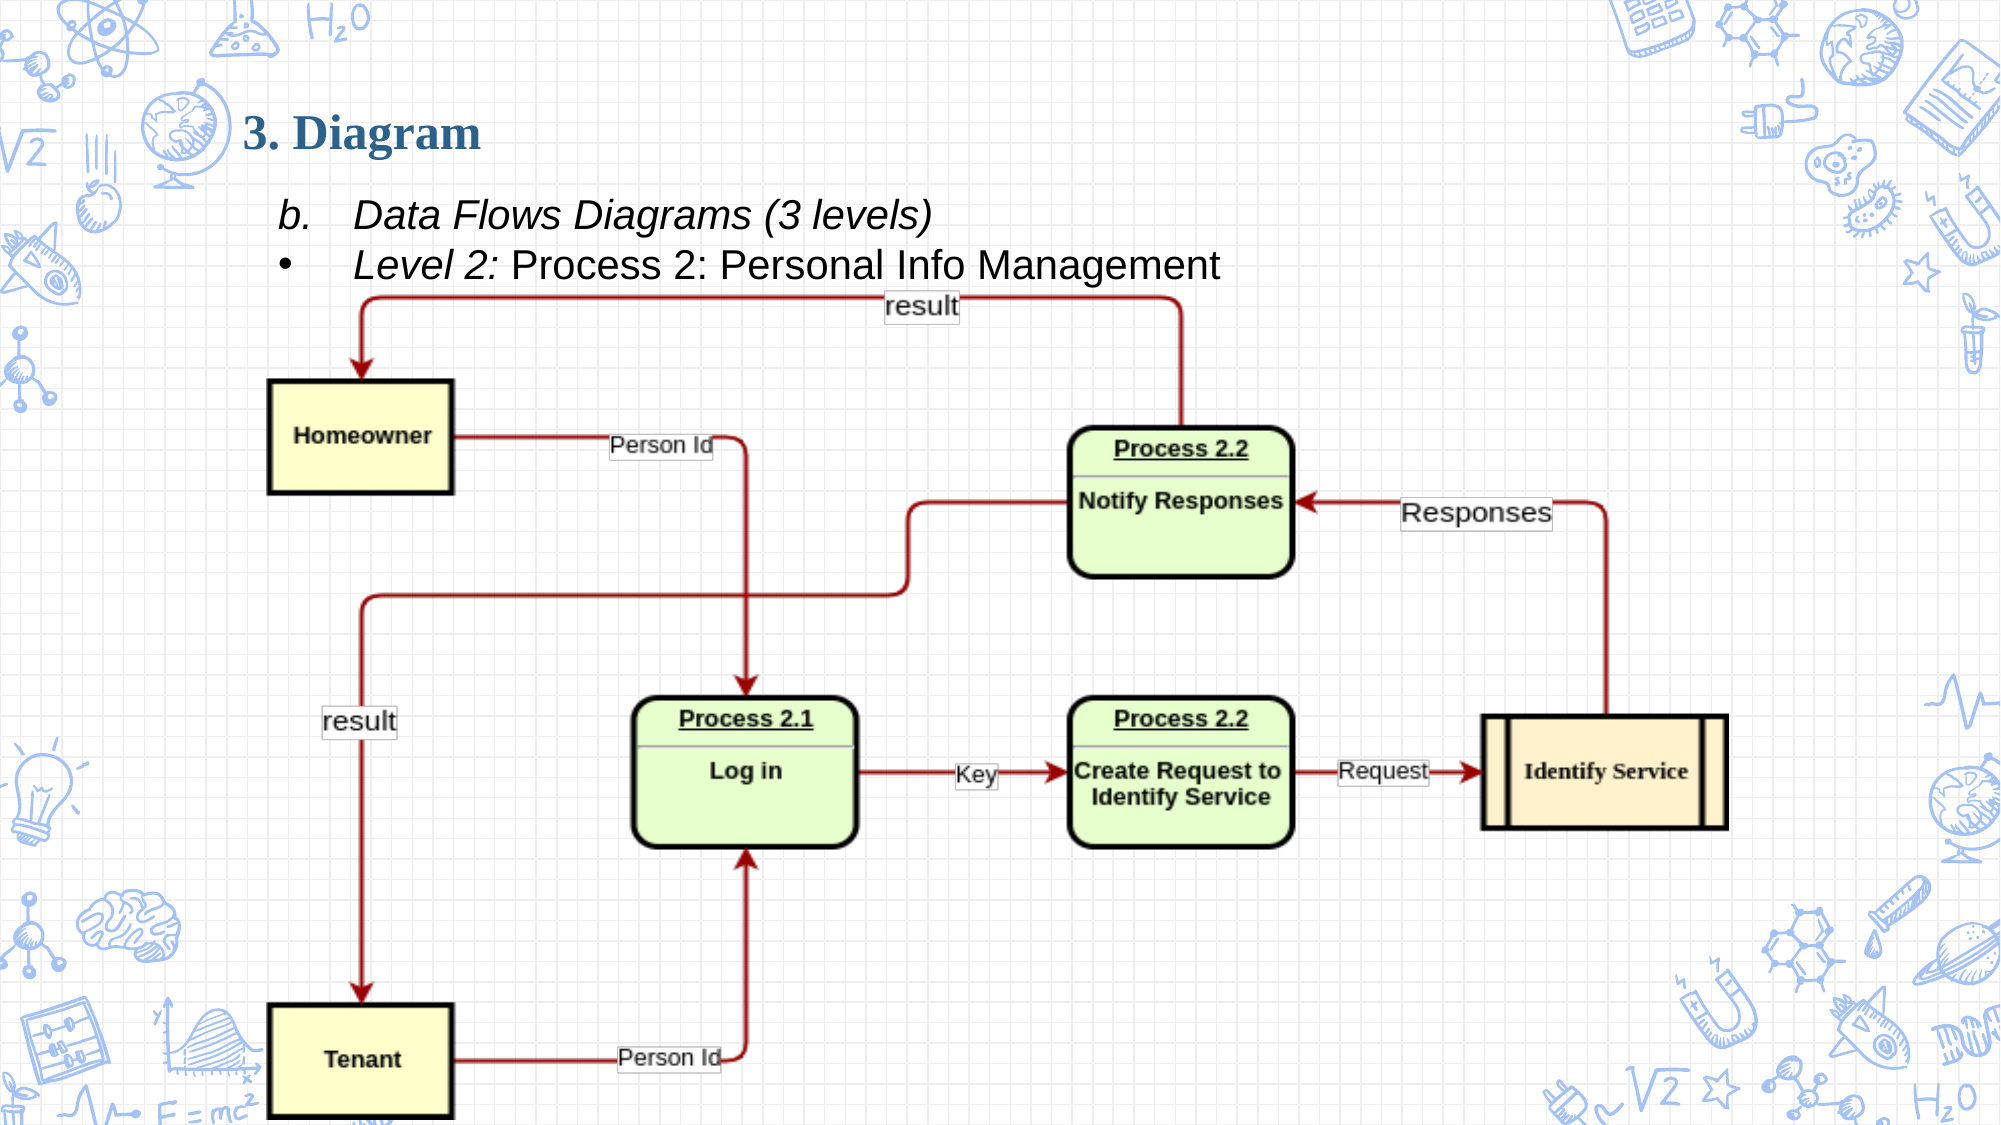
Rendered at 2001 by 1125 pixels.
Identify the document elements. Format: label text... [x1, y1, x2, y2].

picture [266, 282, 1729, 1120]
text_box 3. Diagram [227, 92, 1032, 167]
text_box Data Flows Diagrams (3 levels) Level 2: Process 2: Personal Info Management [258, 168, 1778, 958]
